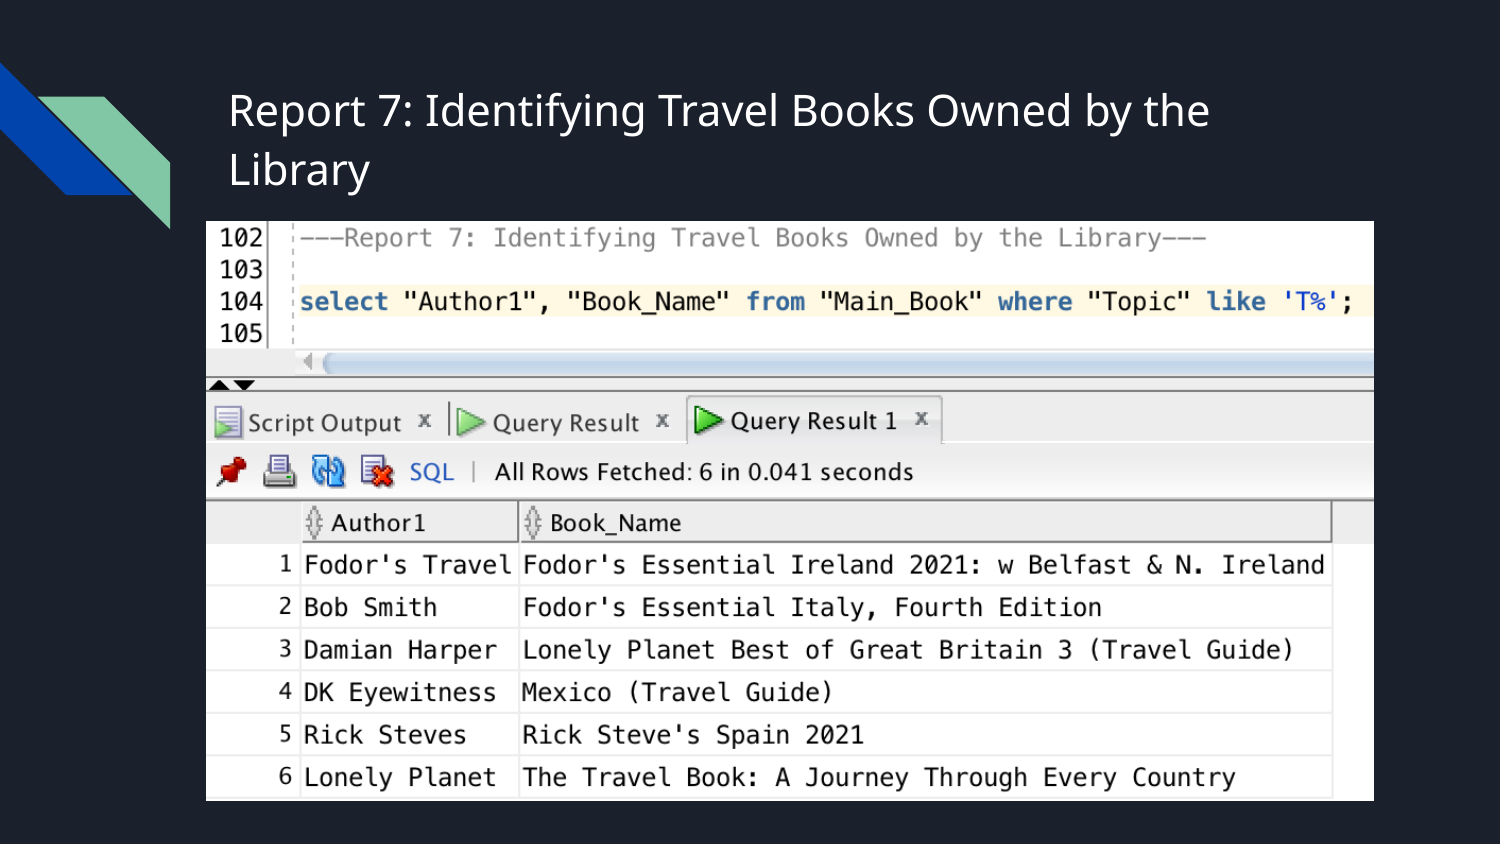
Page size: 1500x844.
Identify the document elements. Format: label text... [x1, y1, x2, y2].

picture [206, 220, 1374, 801]
title Report 7: Identifying Travel Books Owned by the Library [212, 64, 1368, 215]
